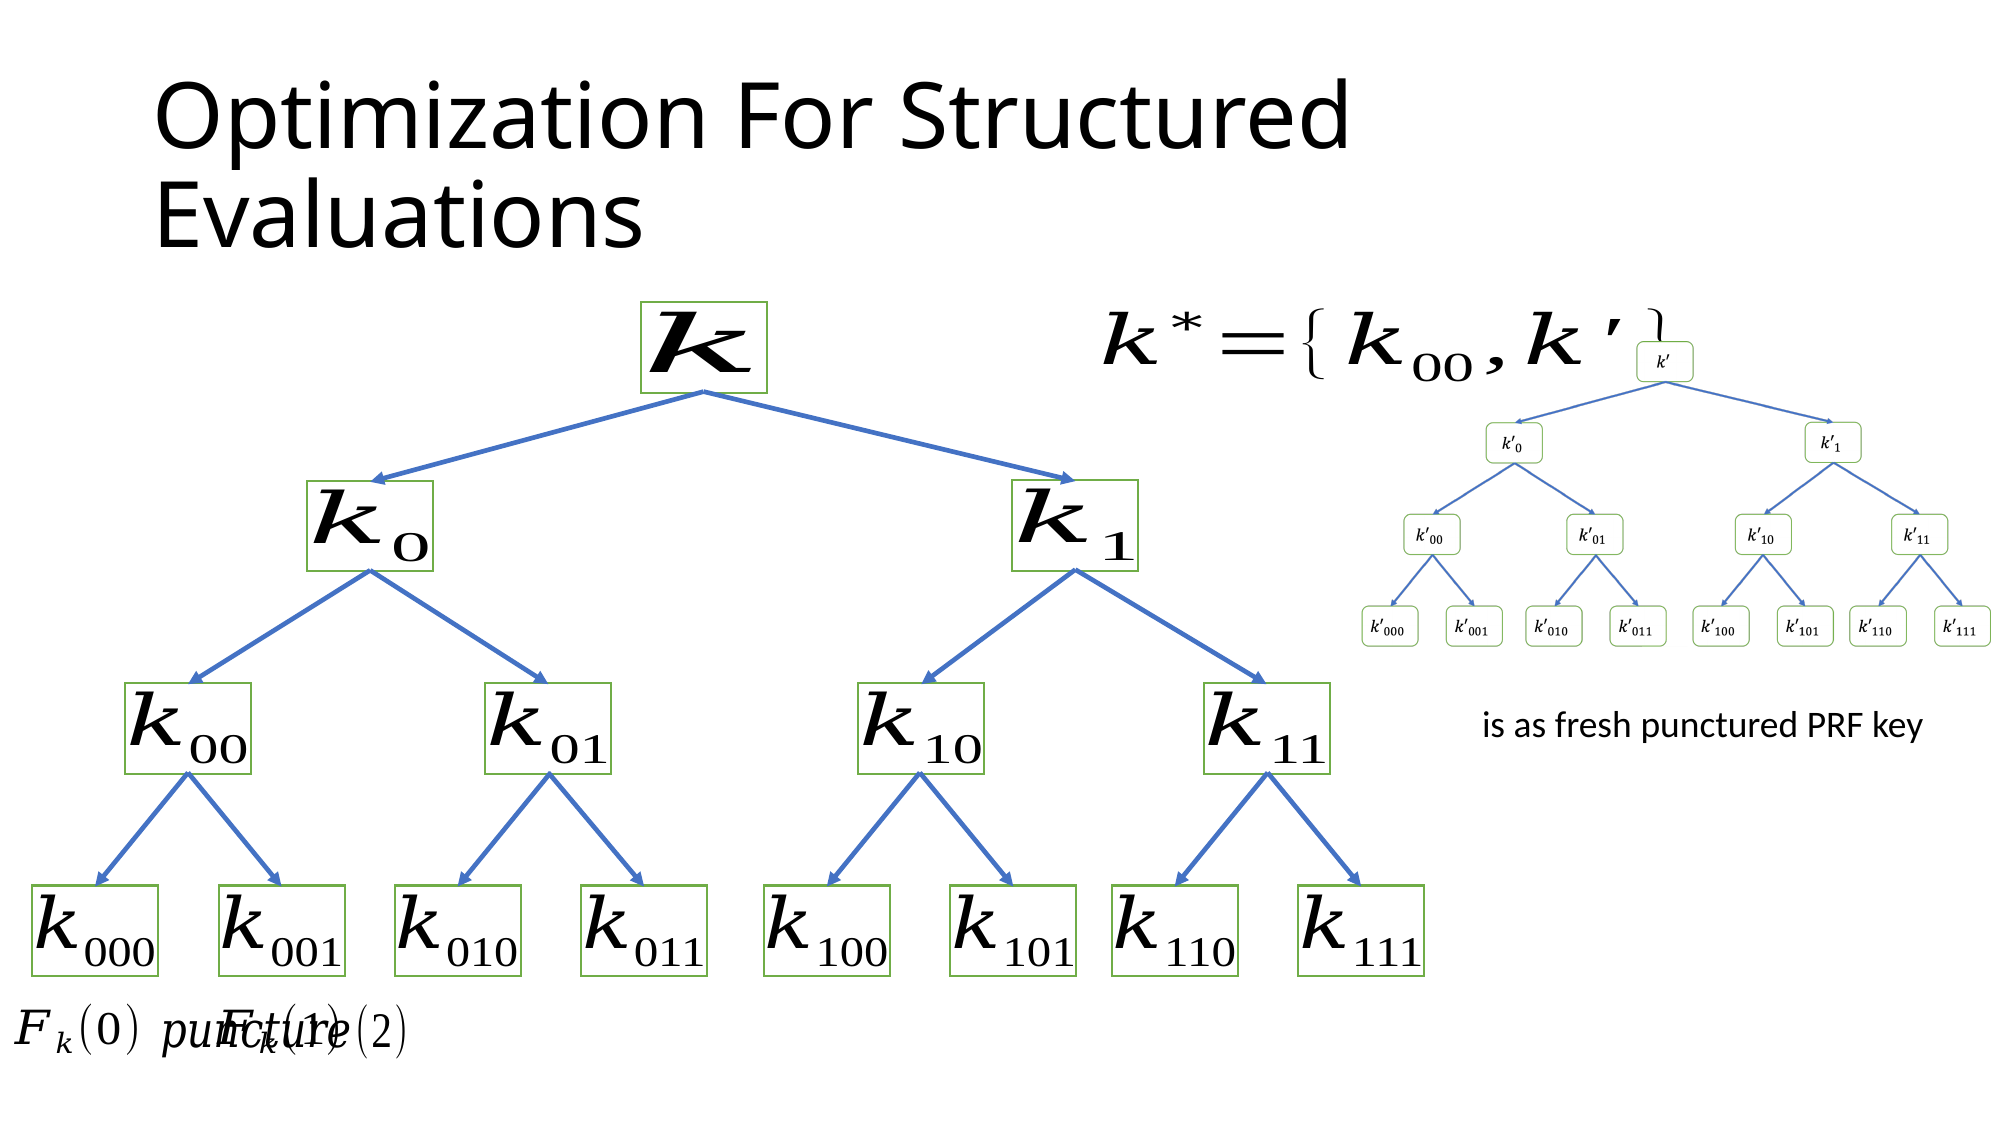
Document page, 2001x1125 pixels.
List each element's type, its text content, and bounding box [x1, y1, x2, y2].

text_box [548, 772, 645, 887]
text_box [457, 772, 548, 887]
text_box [921, 569, 1075, 685]
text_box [1174, 772, 1267, 887]
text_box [187, 570, 370, 685]
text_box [1075, 569, 1267, 685]
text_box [95, 772, 187, 887]
title Optimization For Structured Evaluations [137, 59, 1863, 278]
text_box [919, 772, 1014, 887]
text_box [187, 772, 282, 887]
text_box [1267, 772, 1362, 887]
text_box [370, 570, 549, 685]
picture [1361, 341, 1991, 647]
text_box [703, 391, 1076, 482]
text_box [370, 391, 703, 482]
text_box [826, 772, 919, 887]
